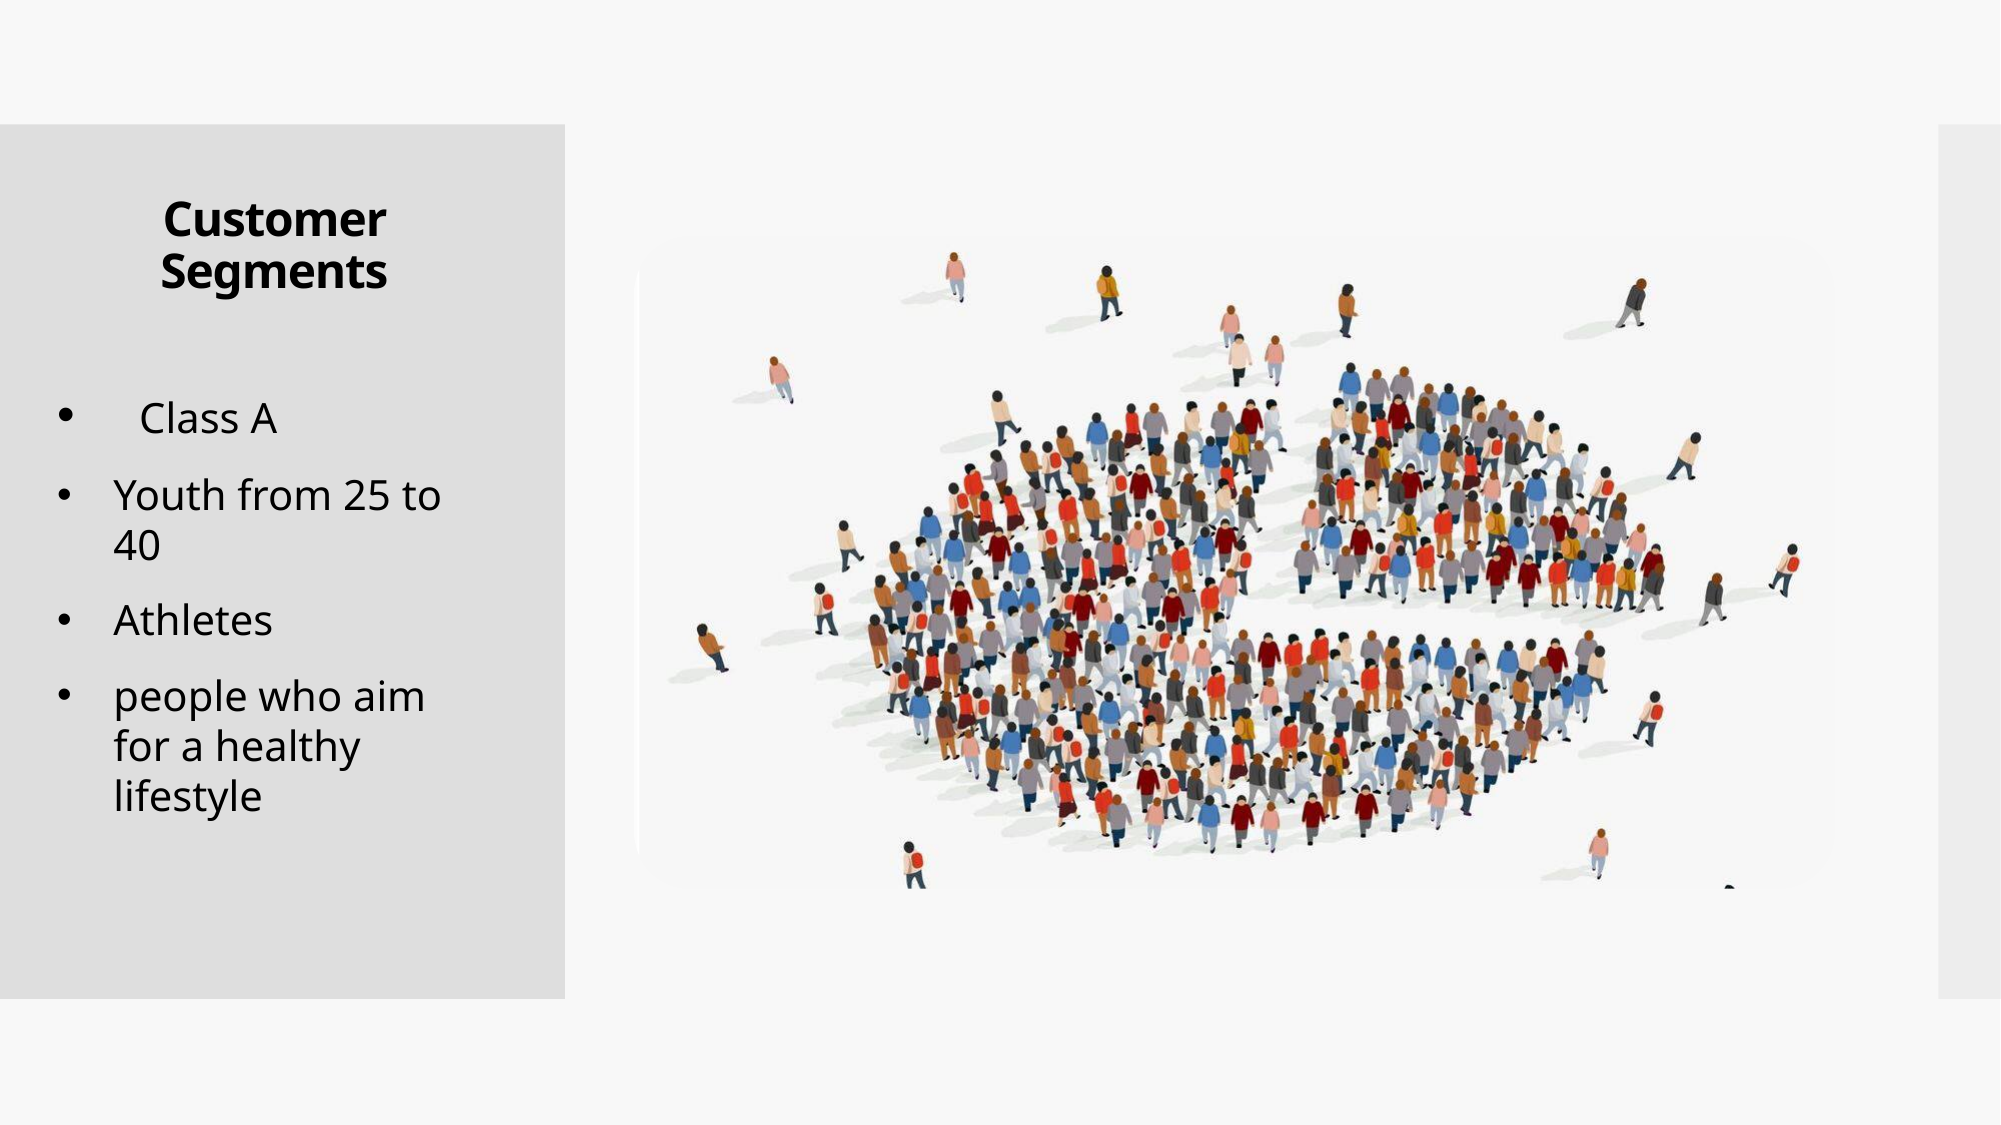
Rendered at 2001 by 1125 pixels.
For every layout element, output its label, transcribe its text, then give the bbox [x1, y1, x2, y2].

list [634, 236, 1835, 889]
list Class A Youth from 25 to 40 Athletes people who aim for a healthy lifestyle [41, 376, 507, 955]
title Customer Segments [41, 187, 507, 376]
